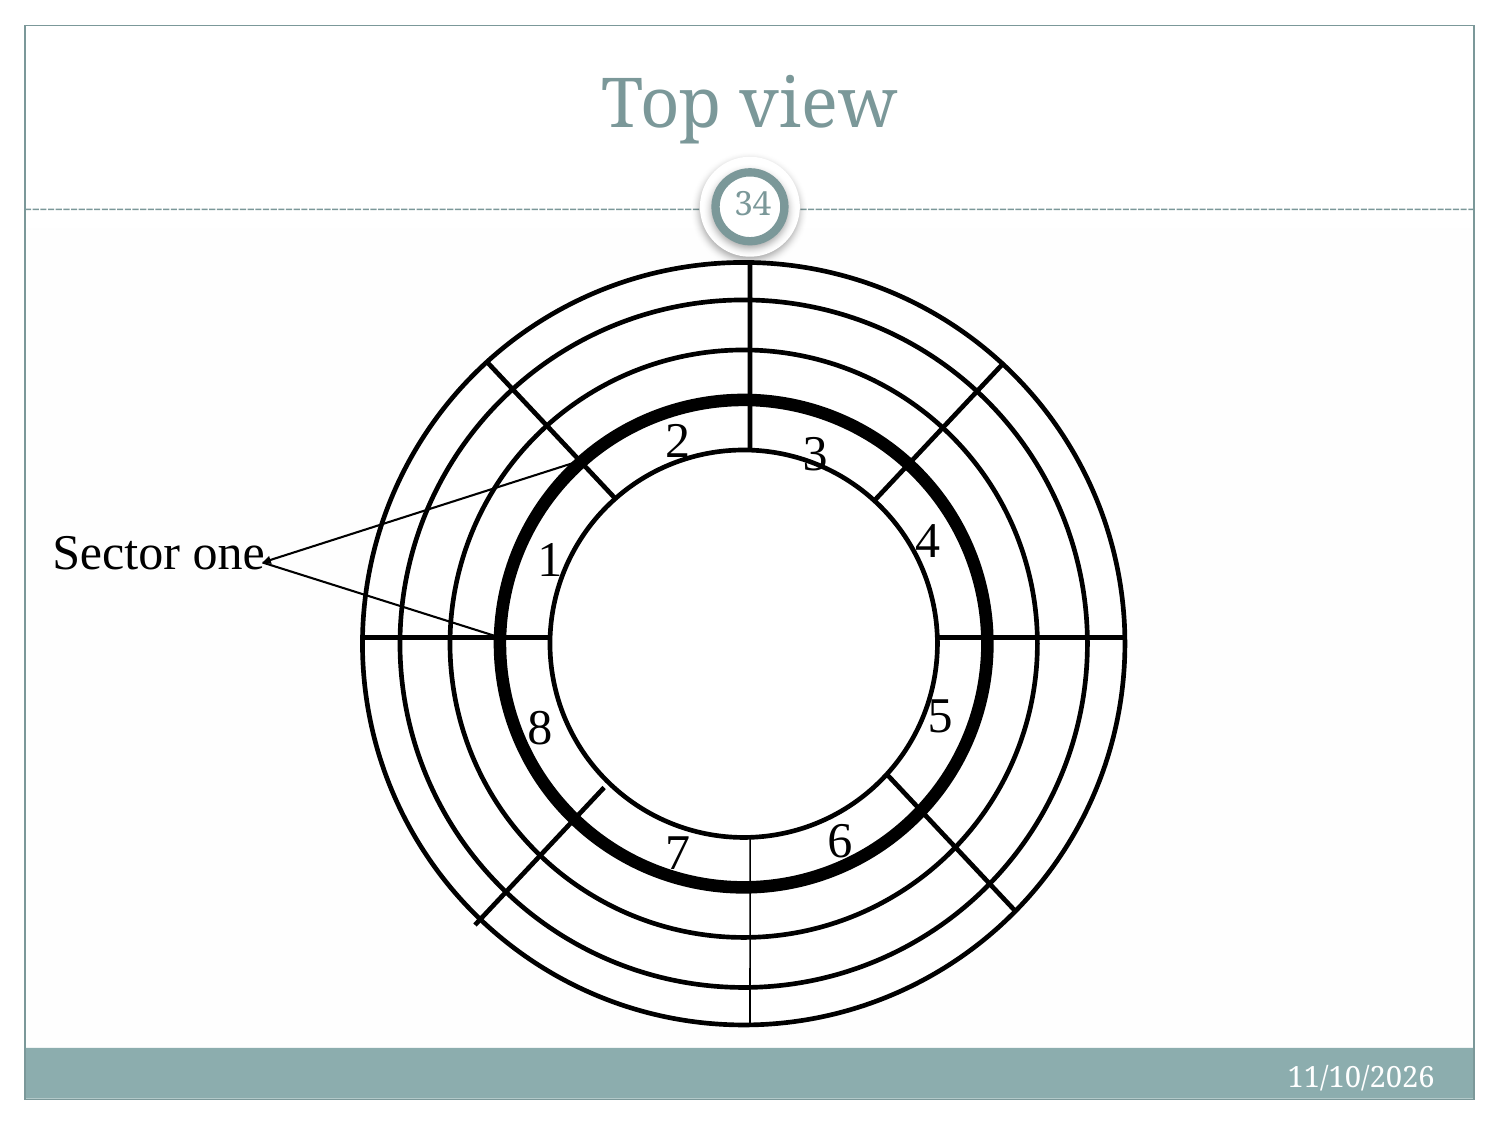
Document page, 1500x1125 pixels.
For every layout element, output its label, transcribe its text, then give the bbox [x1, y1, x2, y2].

text_box 34 [715, 168, 791, 241]
text_box 2/18/2020 [950, 1050, 1450, 1111]
text_box [751, 350, 905, 398]
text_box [512, 399, 968, 888]
text_box [582, 349, 750, 398]
text_box [751, 638, 1088, 988]
text_box [751, 262, 1125, 637]
text_box [400, 490, 492, 637]
text_box Sector one [37, 512, 280, 588]
text_box [495, 469, 507, 487]
text_box Top view [49, 37, 1450, 162]
text_box [381, 262, 750, 524]
text_box [499, 638, 507, 702]
text_box [263, 484, 507, 564]
text_box [112, 1025, 425, 1100]
text_box [971, 638, 988, 732]
text_box [971, 457, 1038, 637]
text_box [593, 896, 750, 938]
text_box [500, 585, 507, 637]
text_box [751, 896, 895, 938]
text_box [971, 555, 988, 637]
text_box [450, 485, 507, 637]
text_box [971, 638, 1038, 830]
text_box [450, 638, 507, 818]
text_box [399, 638, 750, 988]
text_box [751, 638, 1125, 1025]
text_box [362, 511, 426, 637]
text_box [512, 1025, 988, 1100]
text_box [427, 299, 750, 509]
text_box [362, 638, 750, 1025]
text_box [751, 300, 1088, 637]
